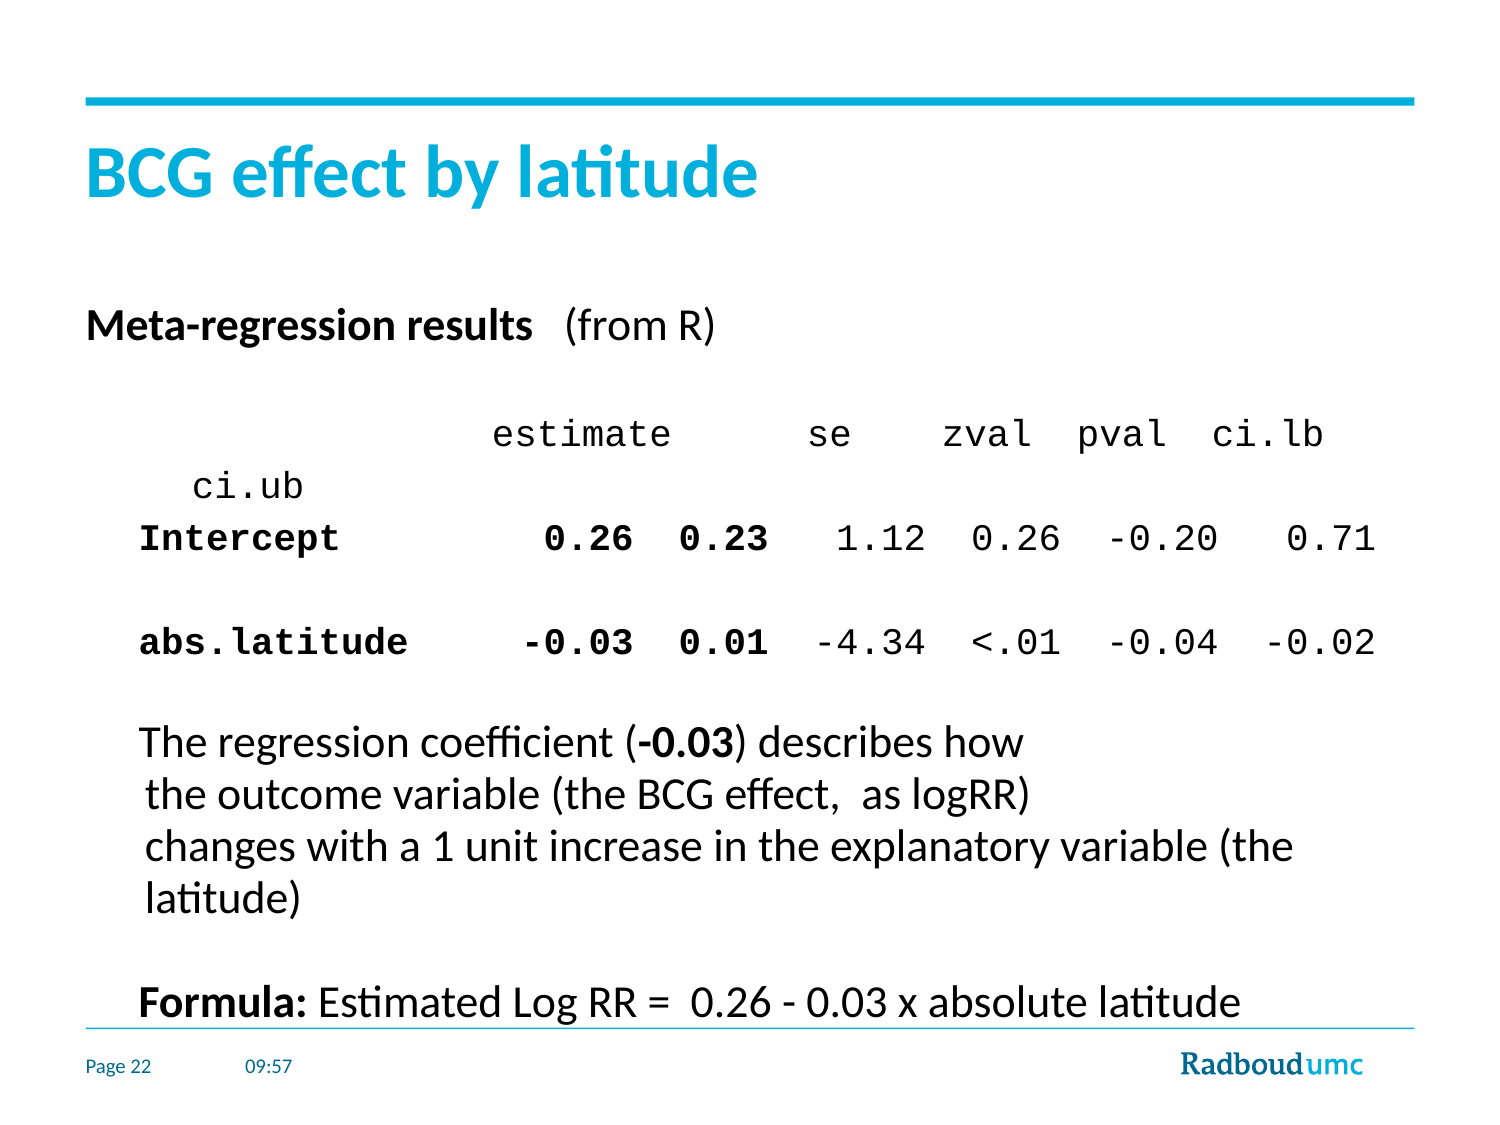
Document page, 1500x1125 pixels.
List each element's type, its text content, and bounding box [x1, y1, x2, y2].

slide_number Page 22 [85, 1052, 219, 1078]
title BCG effect by latitude [85, 125, 1415, 213]
list Meta-regression results (from R) estimate se zval pval ci.lb ci.ub Intercept 0.26 0.23 1.12 0.26 -0.20 0.71 abs.latitude -0.03 0.01 -4.34 <.01 -0.04 -0.02 The regression coefficient (-0.03) describes how the outcome variable (the BCG effect, as logRR) changes with a 1 unit increase in the explanatory variable (the latitude) Formula: Estimated Log RR = 0.26 - 0.03 x absolute latitude [85, 297, 1415, 975]
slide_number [245, 1052, 423, 1078]
